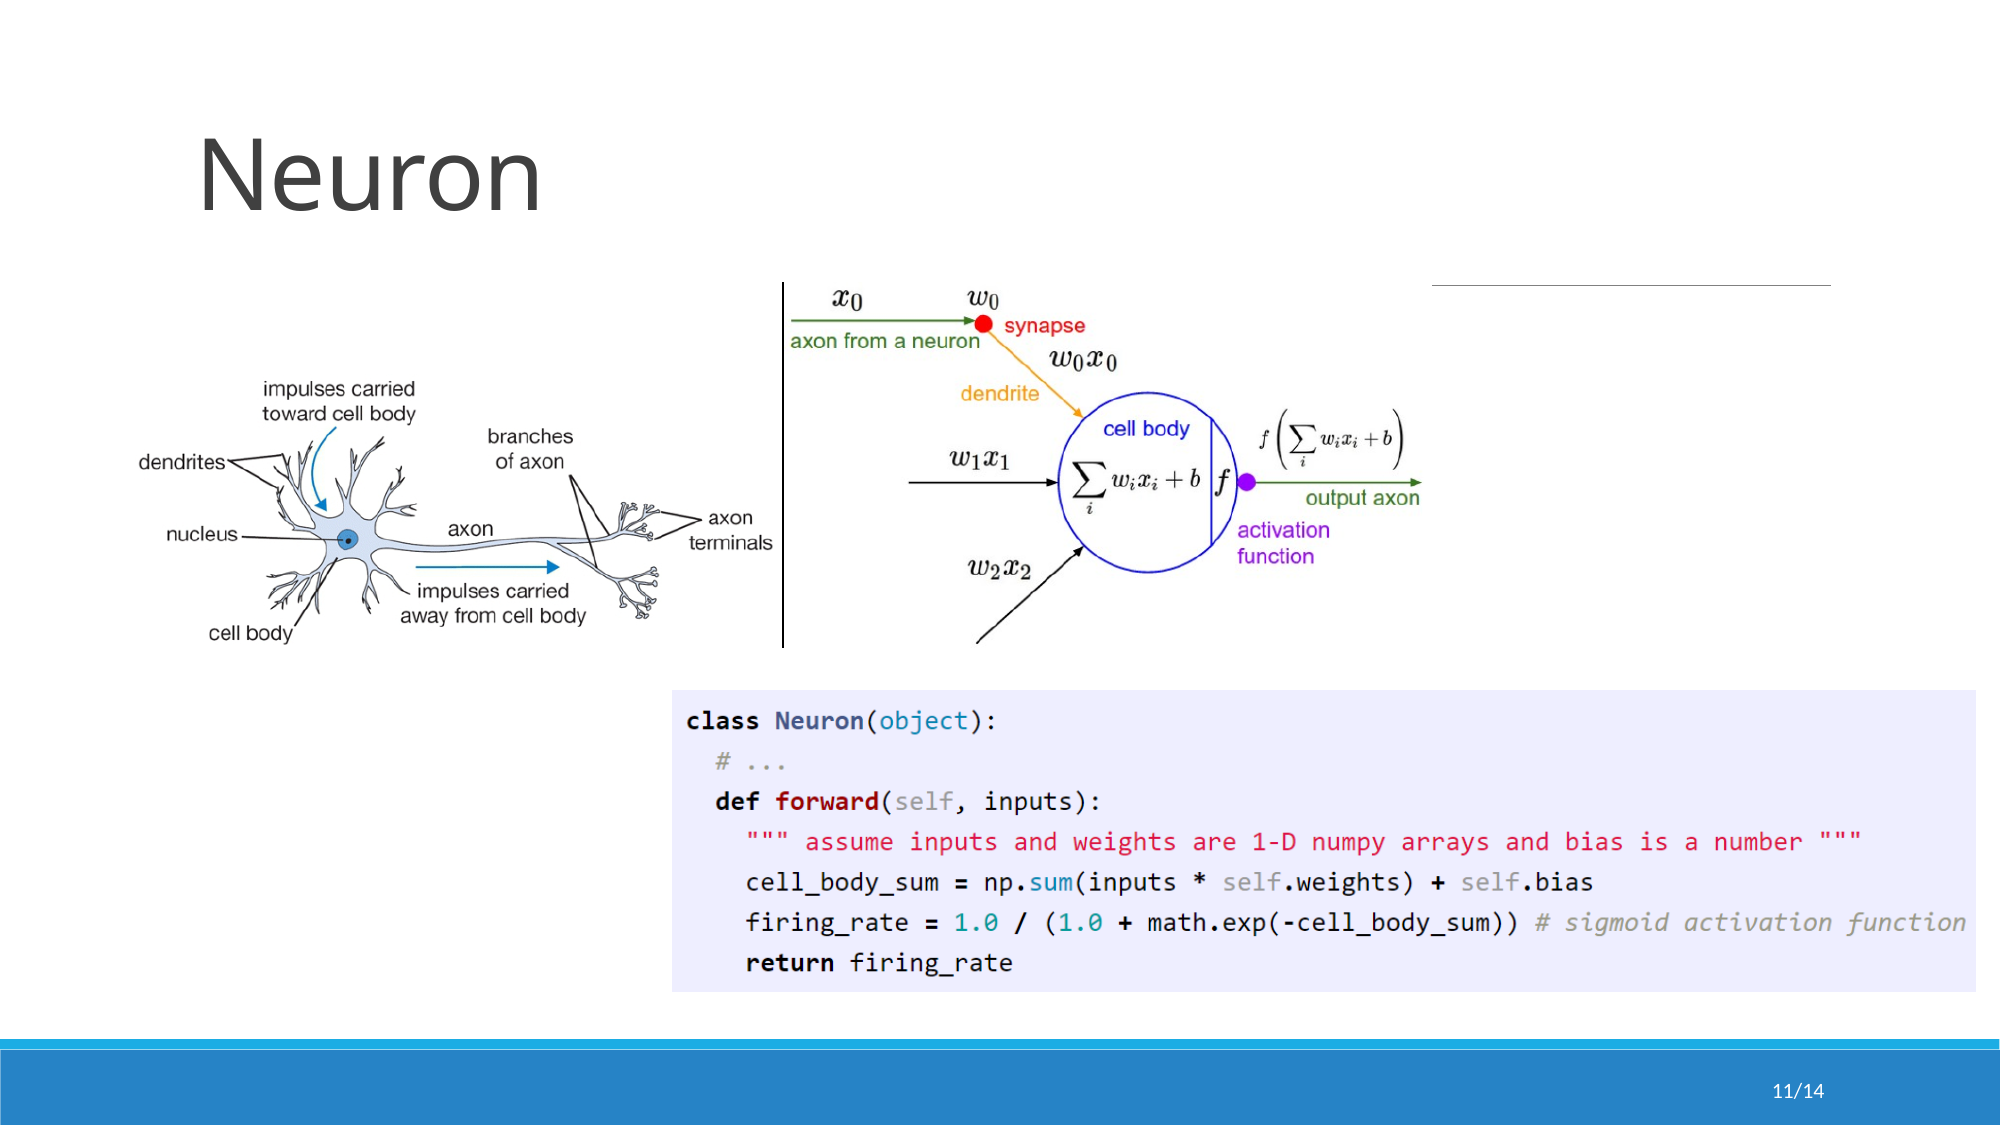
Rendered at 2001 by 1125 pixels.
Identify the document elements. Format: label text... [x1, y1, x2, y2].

picture [125, 259, 1432, 663]
slide_number 11/14 [1624, 1059, 1840, 1120]
picture [672, 690, 1976, 993]
title Neuron [180, 0, 1830, 239]
